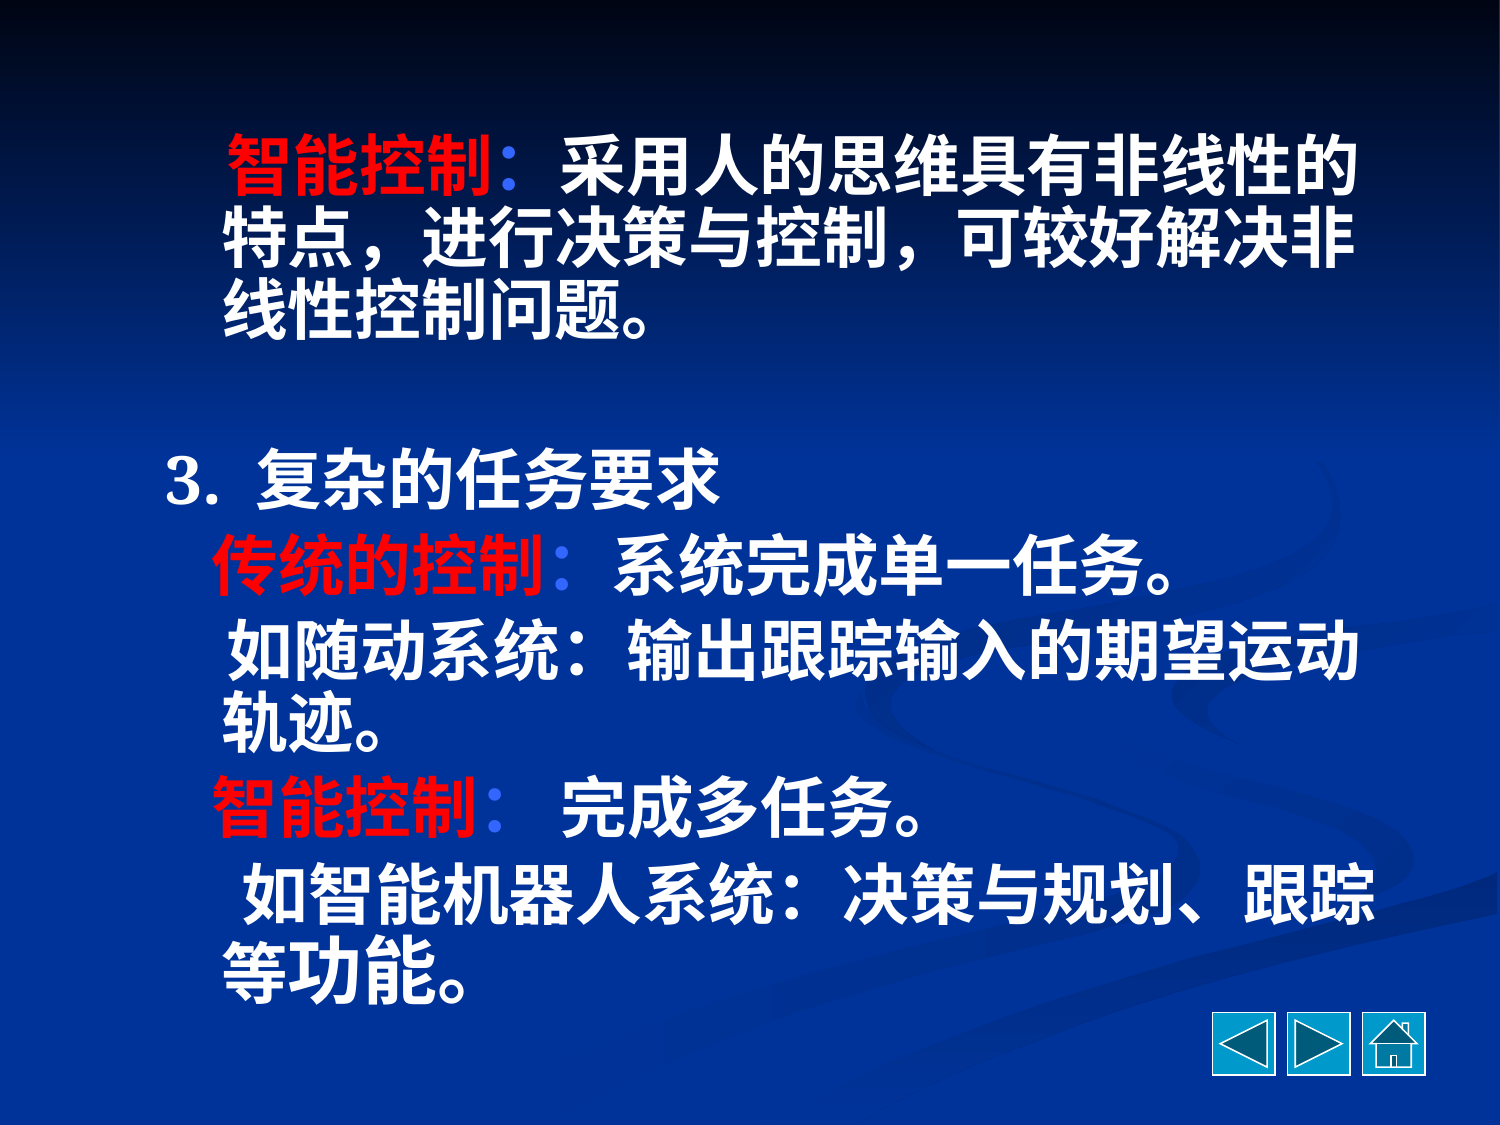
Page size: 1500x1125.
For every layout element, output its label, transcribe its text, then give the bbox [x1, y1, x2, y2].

list 智能控制：采用人的思维具有非线性的特点，进行决策与控制，可较好解决非线性控制问题。 3. 复杂的任务要求 传统的控制：系统完成单一任务。 如随动系统：输出跟踪输入的期望运动轨迹。 智能控制： 完成多任务。 如智能机器人系统：决策与规划、跟踪等功能。 [149, 125, 1436, 1088]
